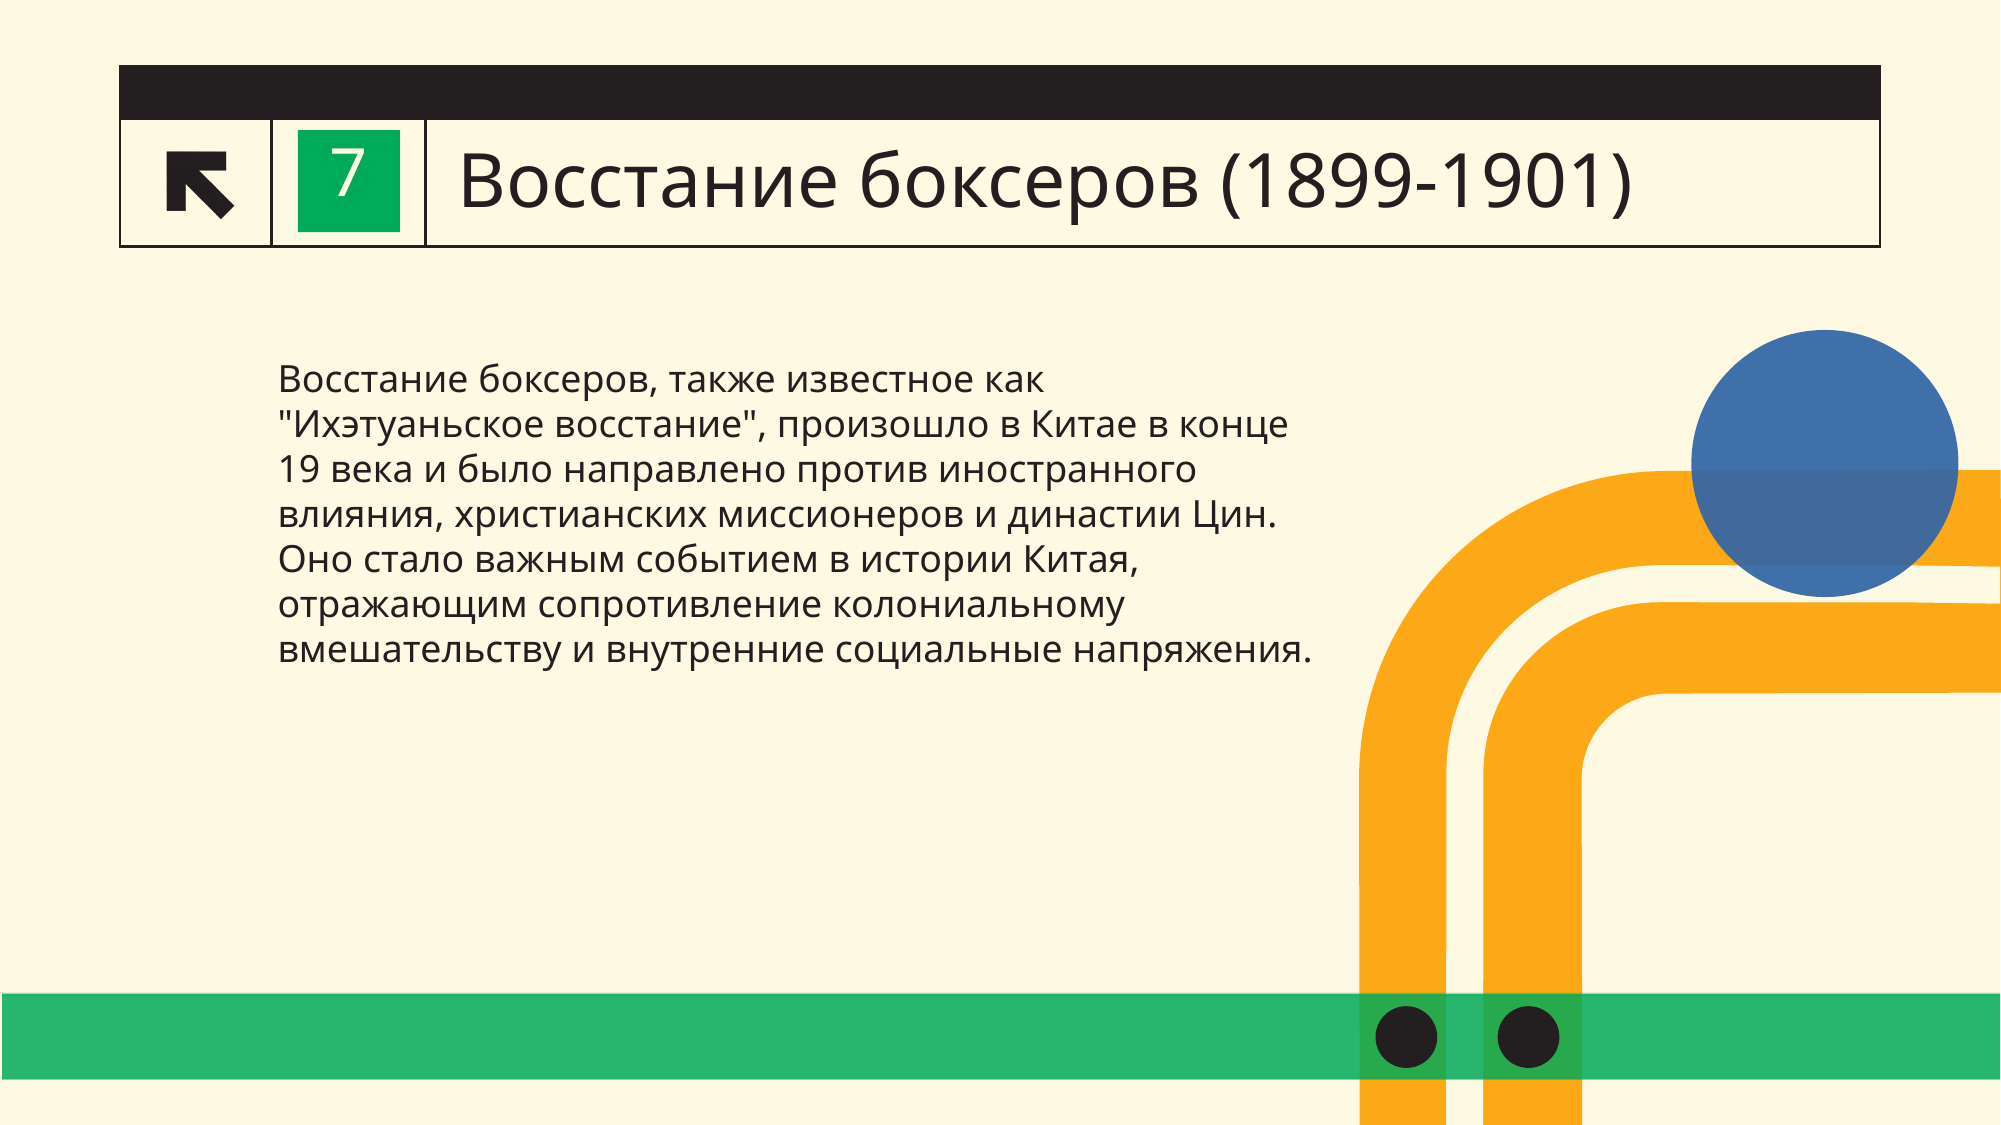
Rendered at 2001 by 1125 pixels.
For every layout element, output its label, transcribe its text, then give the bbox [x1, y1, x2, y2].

list Восстание боксеров, также известное как "Ихэтуаньское восстание", произошло в Китае в конце 19 века и было направлено против иностранного влияния, христианских миссионеров и династии Цин. Оно стало важным событием в истории Китая, отражающим сопротивление колониальному вмешательству и внутренние социальные напряжения. [262, 348, 1331, 935]
list 7 [297, 130, 400, 233]
picture [121, 105, 273, 258]
picture [2, 992, 2001, 1080]
title Восстание боксеров (1899-1901) [442, 120, 1880, 248]
